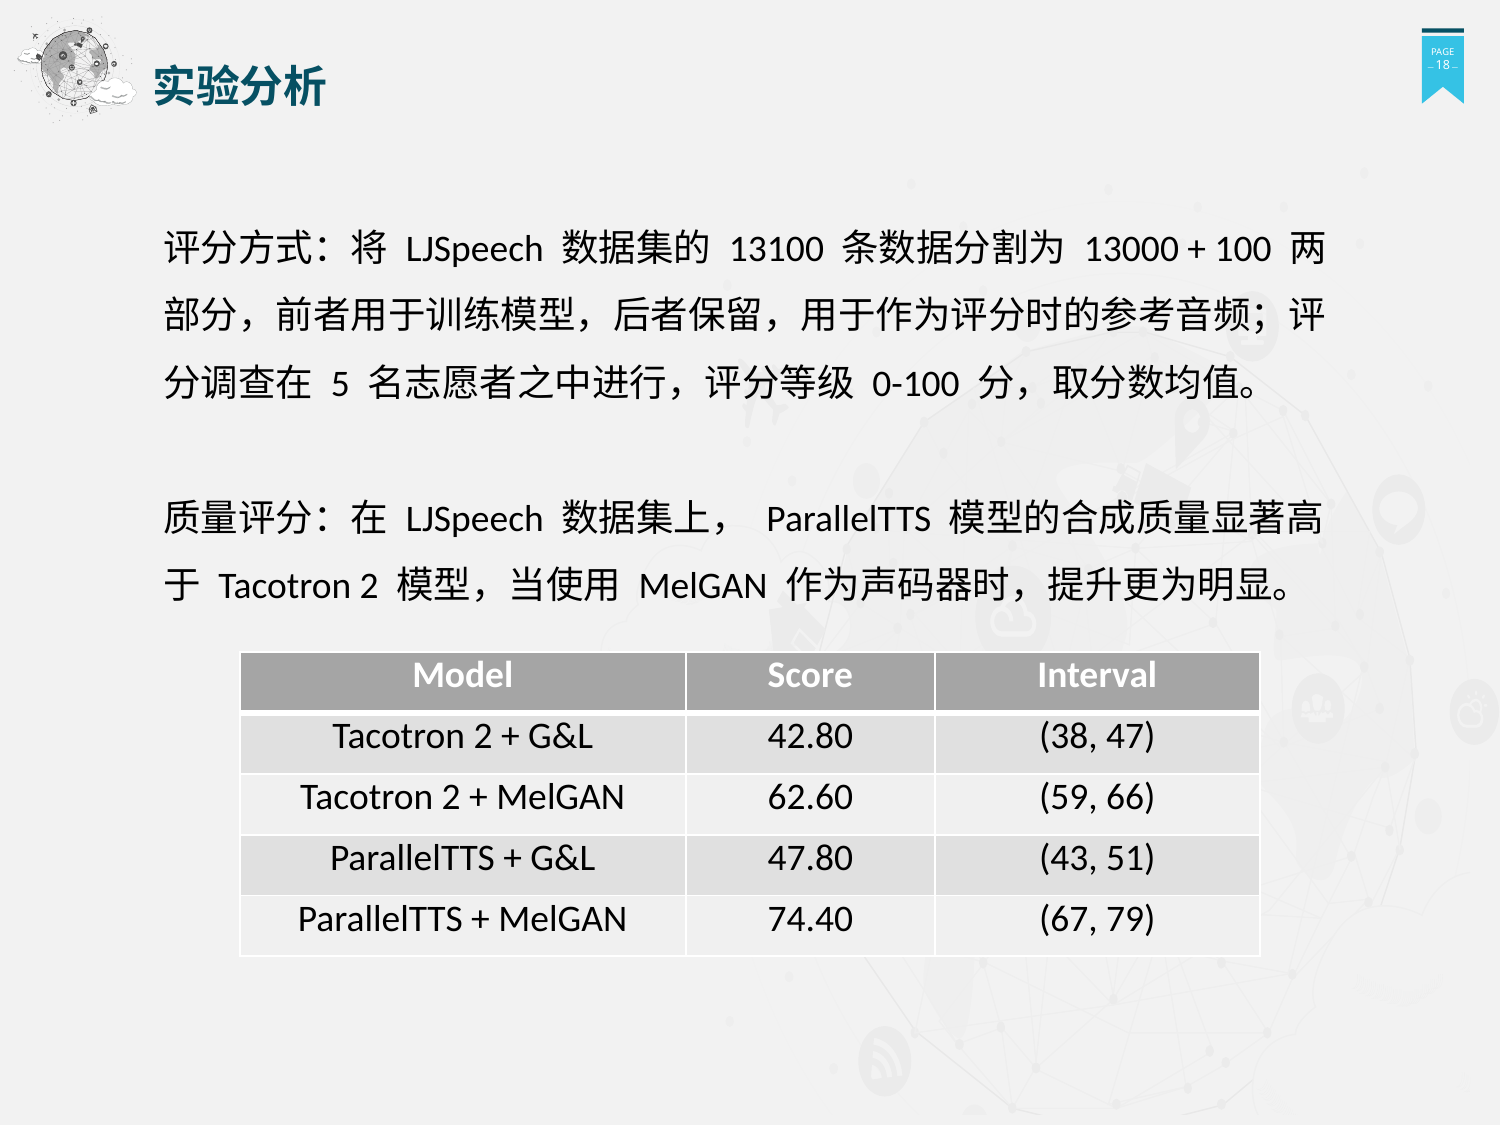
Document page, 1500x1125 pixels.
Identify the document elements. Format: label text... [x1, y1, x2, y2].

table_cell ParallelTTS + G&L [241, 836, 685, 895]
table_header Score [687, 653, 934, 710]
table_cell ParallelTTS + MelGAN [241, 896, 685, 955]
table_header Model [241, 653, 685, 710]
table_cell (67, 79) [936, 896, 1259, 955]
text_box 评分方式：将 LJSpeech 数据集的 13100 条数据分割为 13000 + 100 两部分，前者用于训练模型，后者保留，用于作为评分时的参考音频；评分调查在 5 名志愿者之中进行，评分等级 0-100 分，取分数均值。 质量评分：在 LJSpeech 数据集上， ParallelTTS 模型的合成质量显著高于 Tacotron 2 模型，当使用 MelGAN 作为声码器时，提升更为明显。 [148, 193, 1352, 614]
table_cell 62.60 [687, 775, 934, 834]
text_box 实验分析 [137, 50, 343, 119]
table_header Interval [936, 653, 1259, 710]
table_cell Tacotron 2 + MelGAN [241, 775, 685, 834]
table_cell (38, 47) [936, 716, 1259, 773]
table_cell (59, 66) [936, 775, 1259, 834]
table_cell 42.80 [687, 716, 934, 773]
table_cell Tacotron 2 + G&L [241, 716, 685, 773]
table_cell 74.40 [687, 896, 934, 955]
table_cell 47.80 [687, 836, 934, 895]
table_cell (43, 51) [936, 836, 1259, 895]
